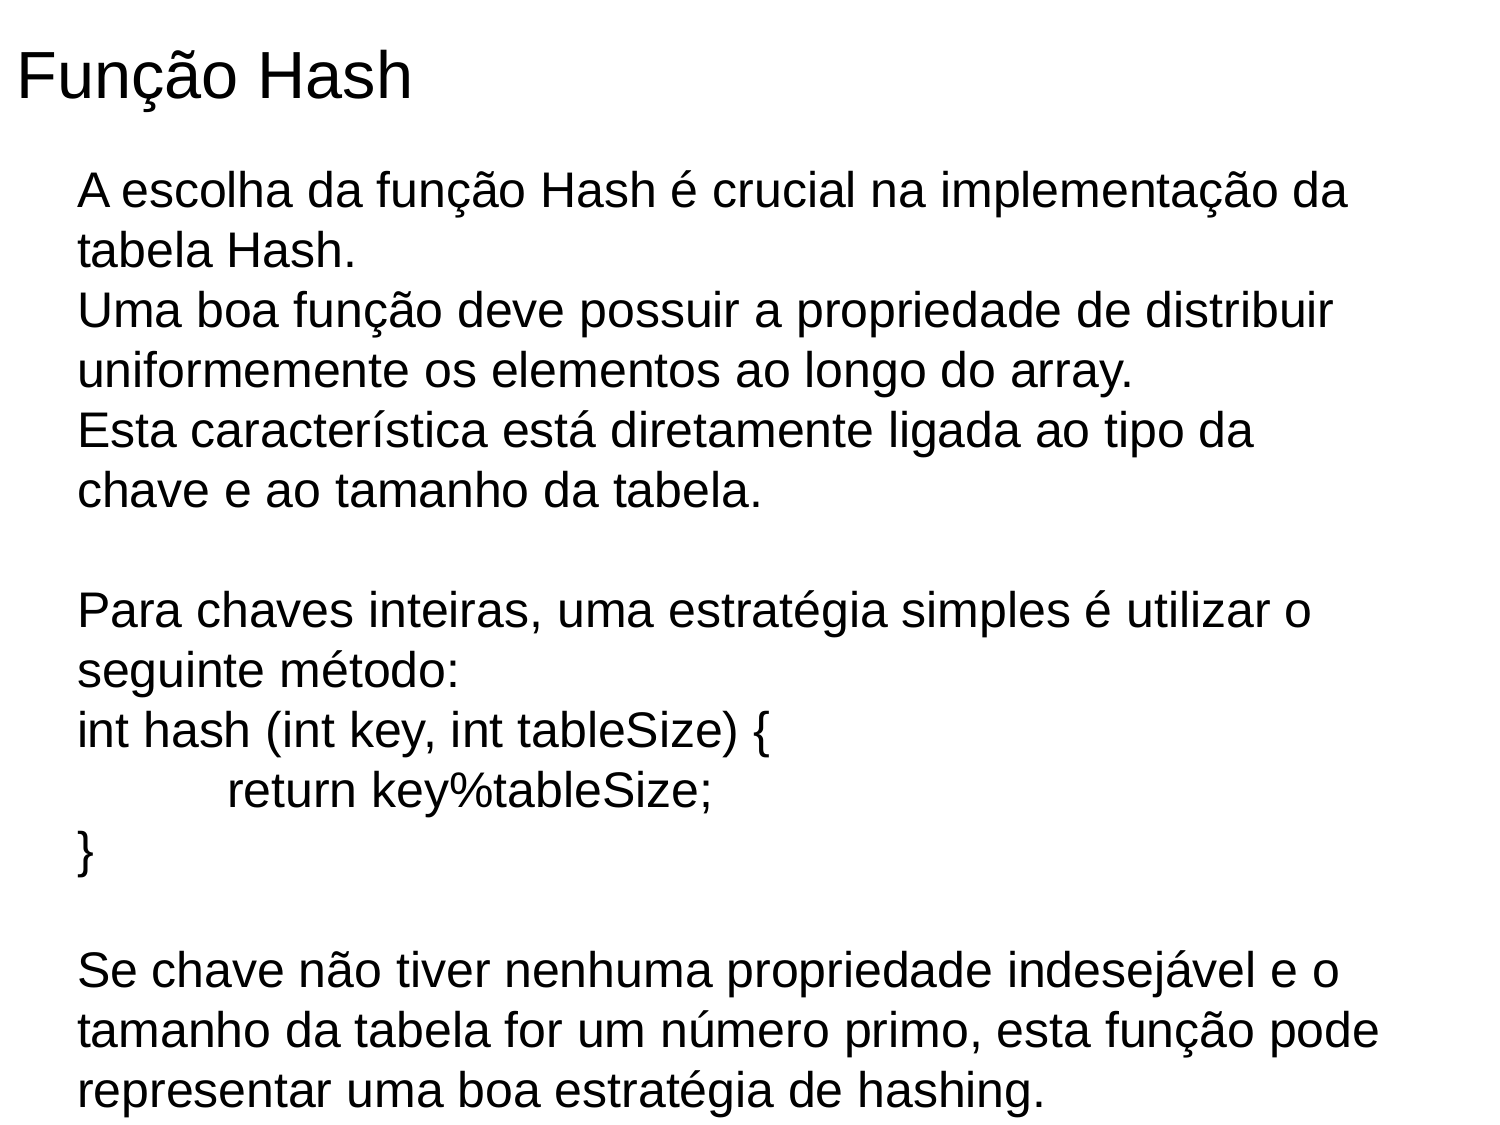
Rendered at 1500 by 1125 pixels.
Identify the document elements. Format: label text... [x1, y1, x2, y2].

text_box Função Hash [1, 24, 447, 120]
text_box A escolha da função Hash é crucial na implementação da tabela Hash. Uma boa função deve possuir a propriedade de distribuir uniformemente os elementos ao longo do array. Esta característica está diretamente ligada ao tipo da chave e ao tamanho da tabela. Para chaves inteiras, uma estratégia simples é utilizar o seguinte método: int hash (int key, int tableSize) { return key%tableSize; } Se chave não tiver nenhuma propriedade indesejável e o tamanho da tabela for um número primo, esta função pode representar uma boa estratégia de hashing. [62, 149, 1413, 1125]
